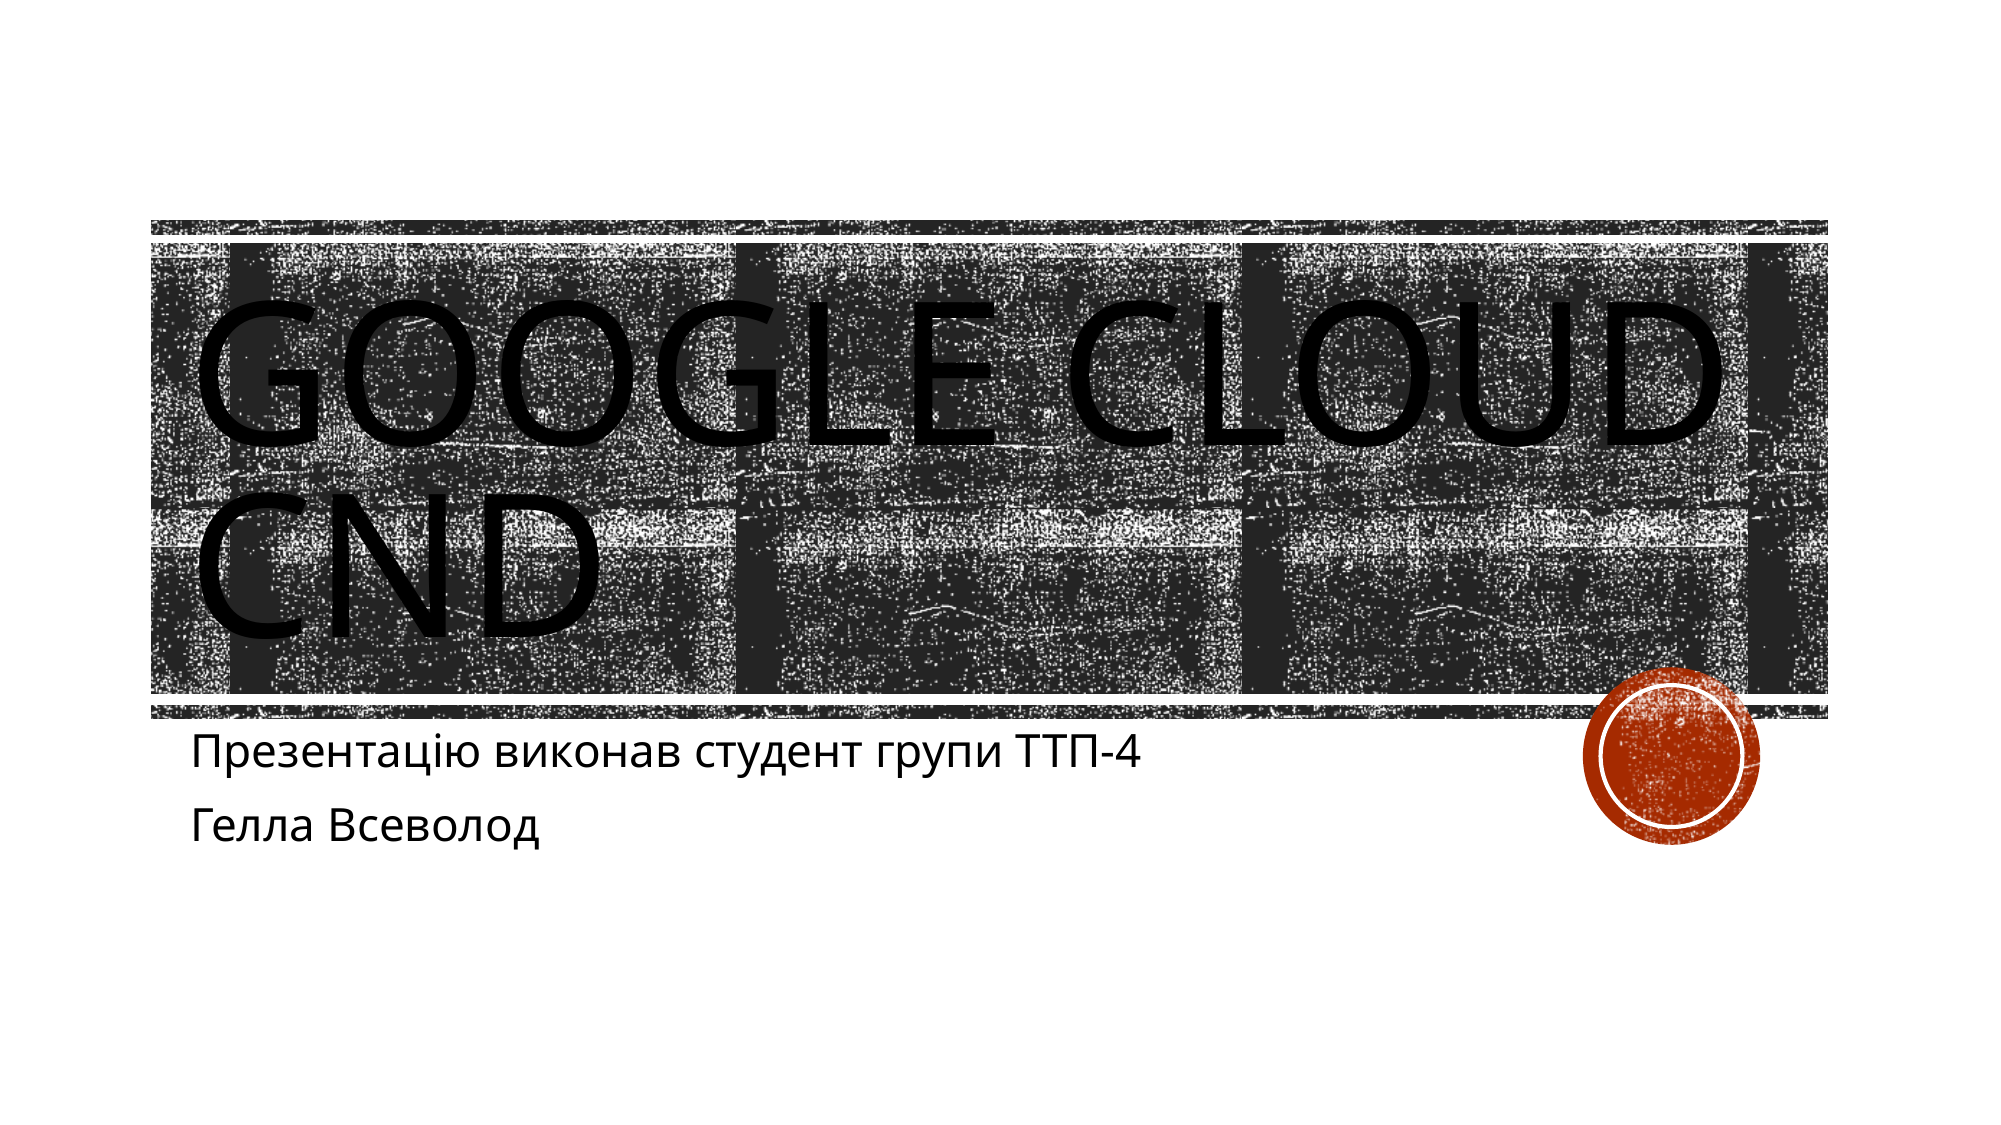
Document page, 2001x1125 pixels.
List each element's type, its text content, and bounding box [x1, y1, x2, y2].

title Google cloud cnd [172, 234, 1808, 733]
subtitle Презентацію виконав студент групи ТТП-4 Гелла Всеволод [175, 720, 1470, 896]
